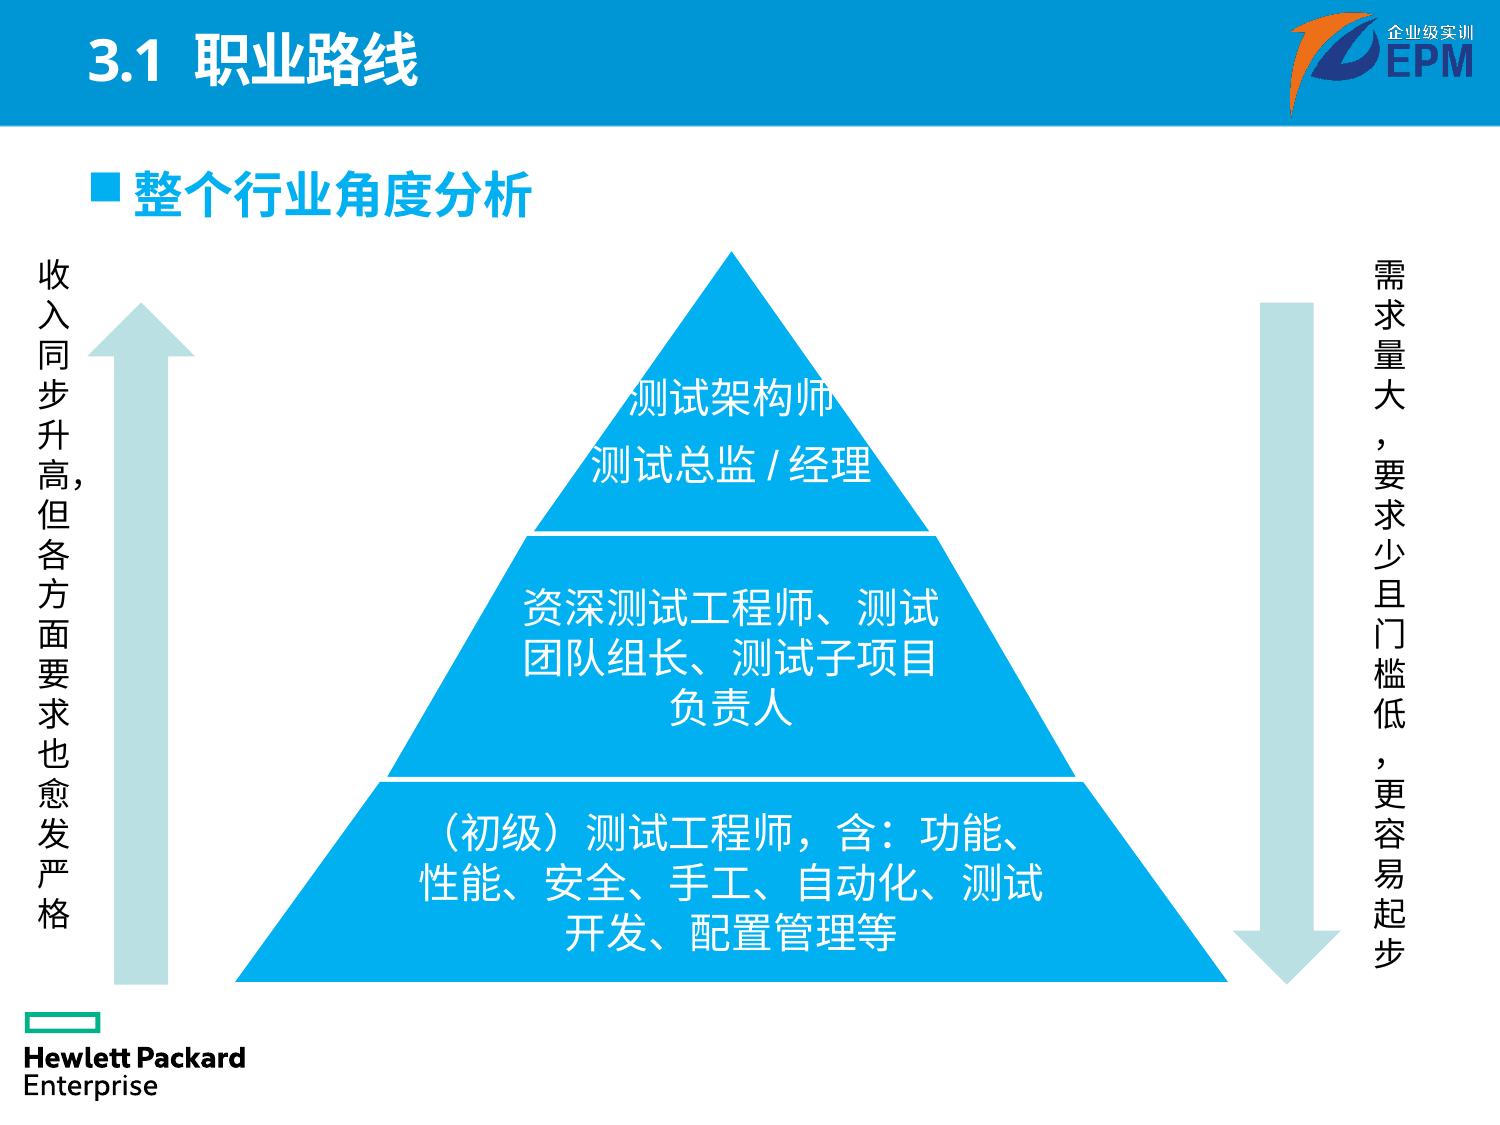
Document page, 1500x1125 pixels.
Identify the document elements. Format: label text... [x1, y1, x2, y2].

text_box 测试架构师 测试总监/经理 [529, 246, 934, 534]
picture [1388, 45, 1409, 76]
picture [1291, 13, 1368, 112]
text_box 需求量大，要求少且门槛低，更容易起步 [1358, 246, 1420, 981]
text_box [113, 301, 197, 986]
text_box [1231, 302, 1342, 986]
picture [0, 126, 1500, 1125]
picture [1416, 45, 1437, 76]
text_box 资深测试工程师、测试团队组长、测试子项目负责人 [382, 533, 1080, 780]
text_box 整个行业角度分析 [72, 155, 549, 231]
picture [1428, 26, 1432, 37]
text_box 收入同步升高，但各方面要求也愈发严格 [22, 246, 117, 941]
picture [1447, 26, 1451, 37]
picture [1312, 21, 1379, 80]
picture [1443, 45, 1471, 76]
title 3.1 职业路线 [87, 31, 1125, 157]
text_box （初级）测试工程师，含：功能、性能、安全、手工、自动化、测试开发、配置管理等 [230, 779, 1233, 985]
